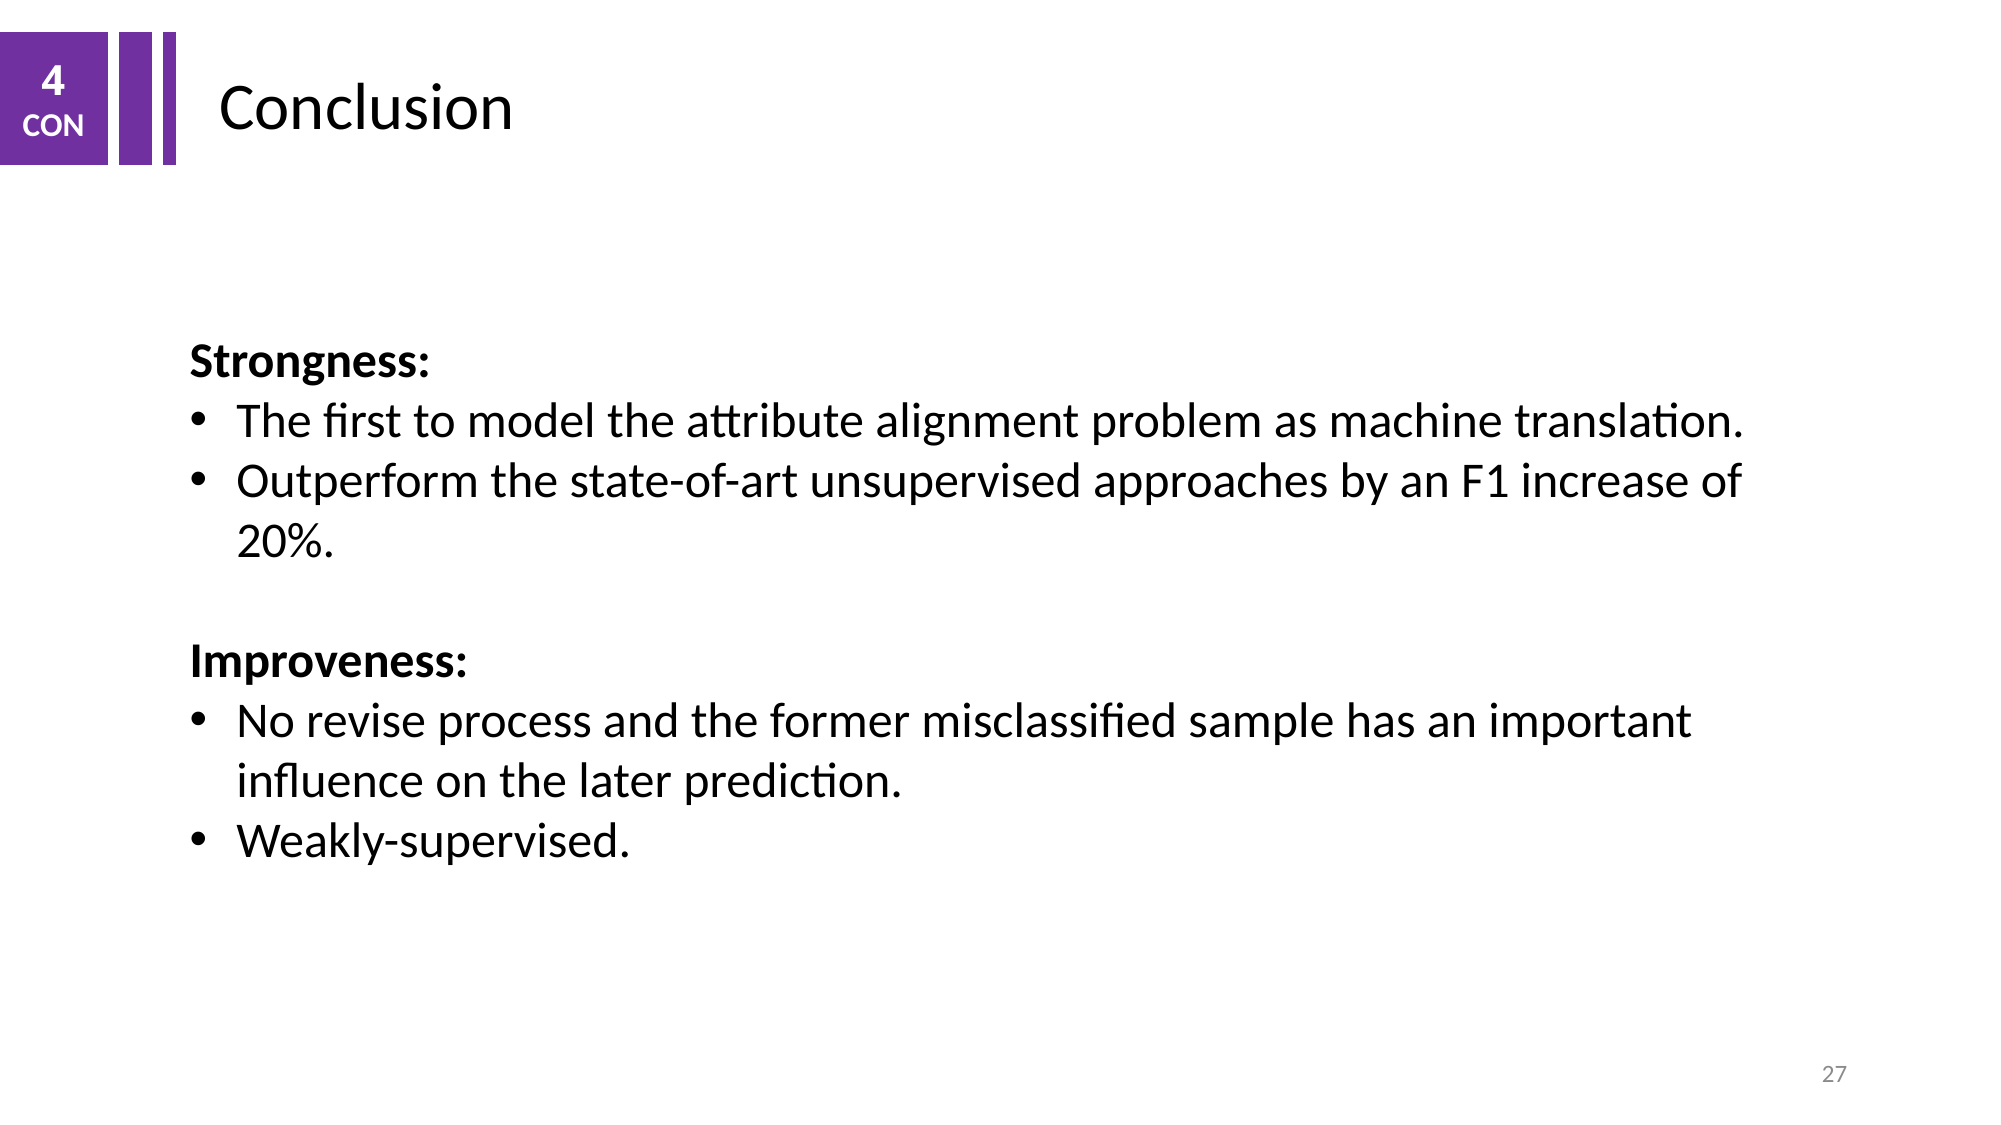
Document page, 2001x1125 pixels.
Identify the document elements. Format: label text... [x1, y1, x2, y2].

text_box 4 CON [0, 32, 108, 165]
text_box [119, 32, 152, 165]
text_box Strongness: The first to model the attribute alignment problem as machine translation. Outperform the state-of-art unsupervised approaches by an F1 increase of 20%. Improveness: No revise process and the former misclassified sample has an important influence on the later prediction. Weakly-supervised. [174, 320, 1863, 876]
text_box [163, 32, 176, 165]
slide_number 27 [1412, 1042, 1863, 1103]
text_box Conclusion [204, 55, 1099, 151]
